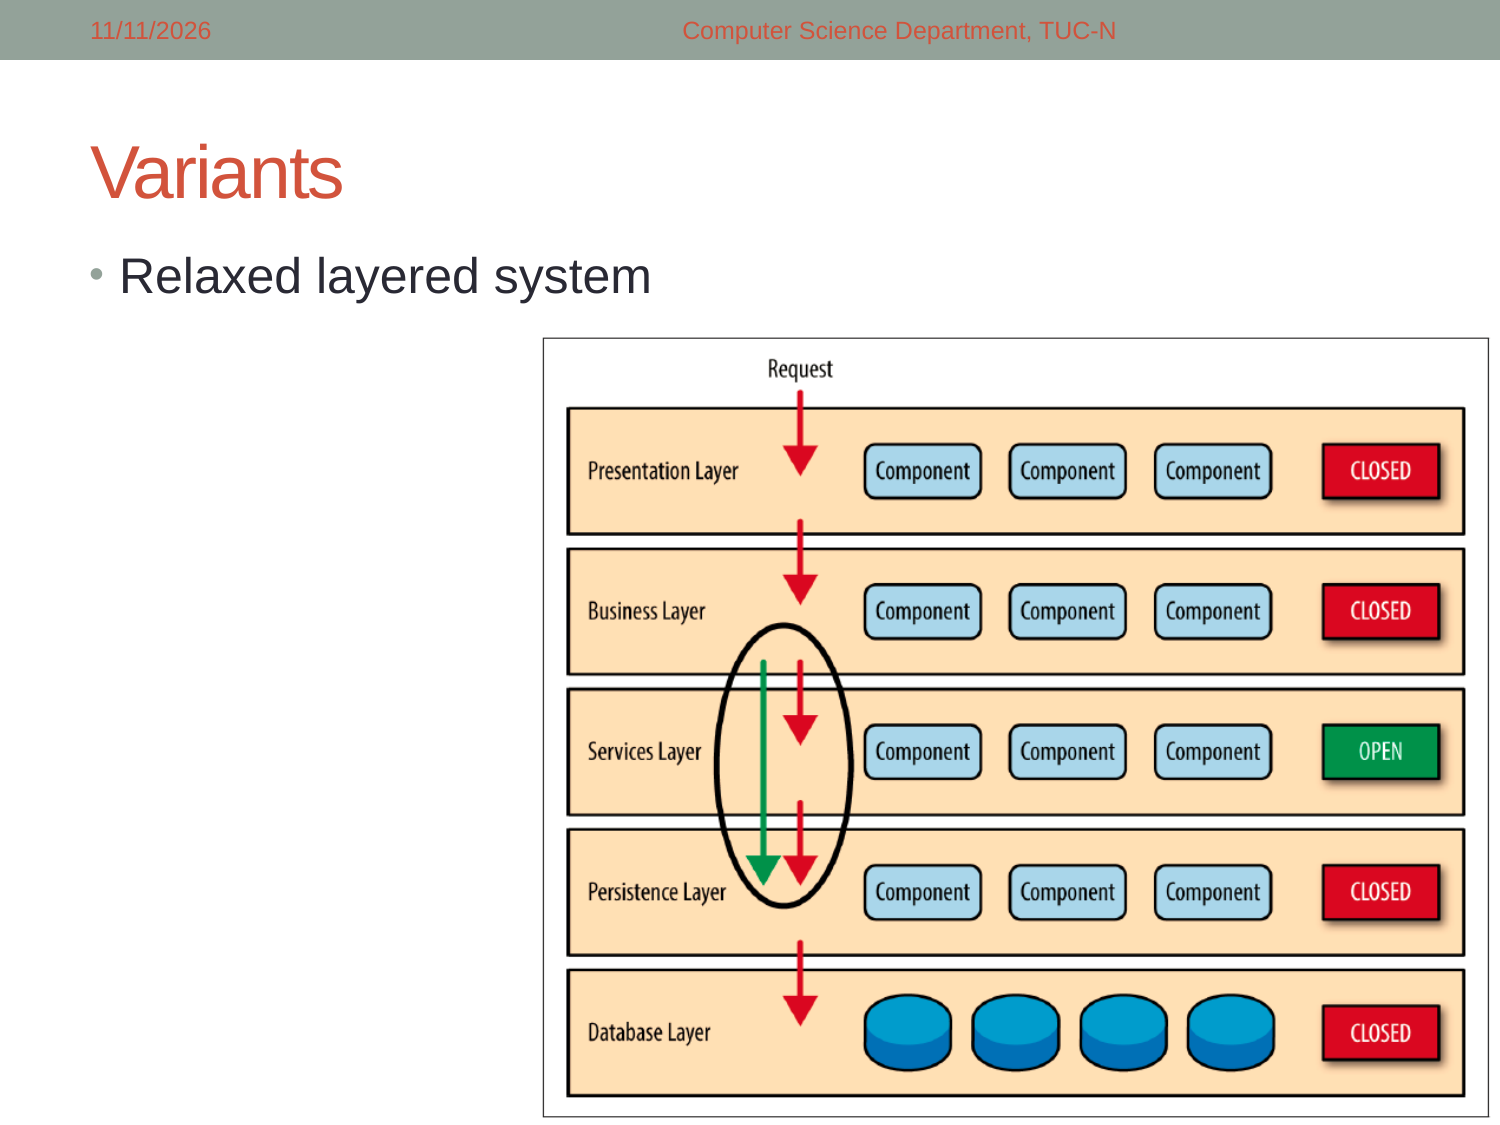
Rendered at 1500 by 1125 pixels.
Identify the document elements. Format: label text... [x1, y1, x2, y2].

footer Computer Science Department, TUC-N [562, 3, 1238, 57]
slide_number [75, 3, 550, 57]
title Variants [75, 87, 1425, 242]
list Relaxed layered system [74, 242, 1425, 1043]
picture [537, 333, 1495, 1122]
